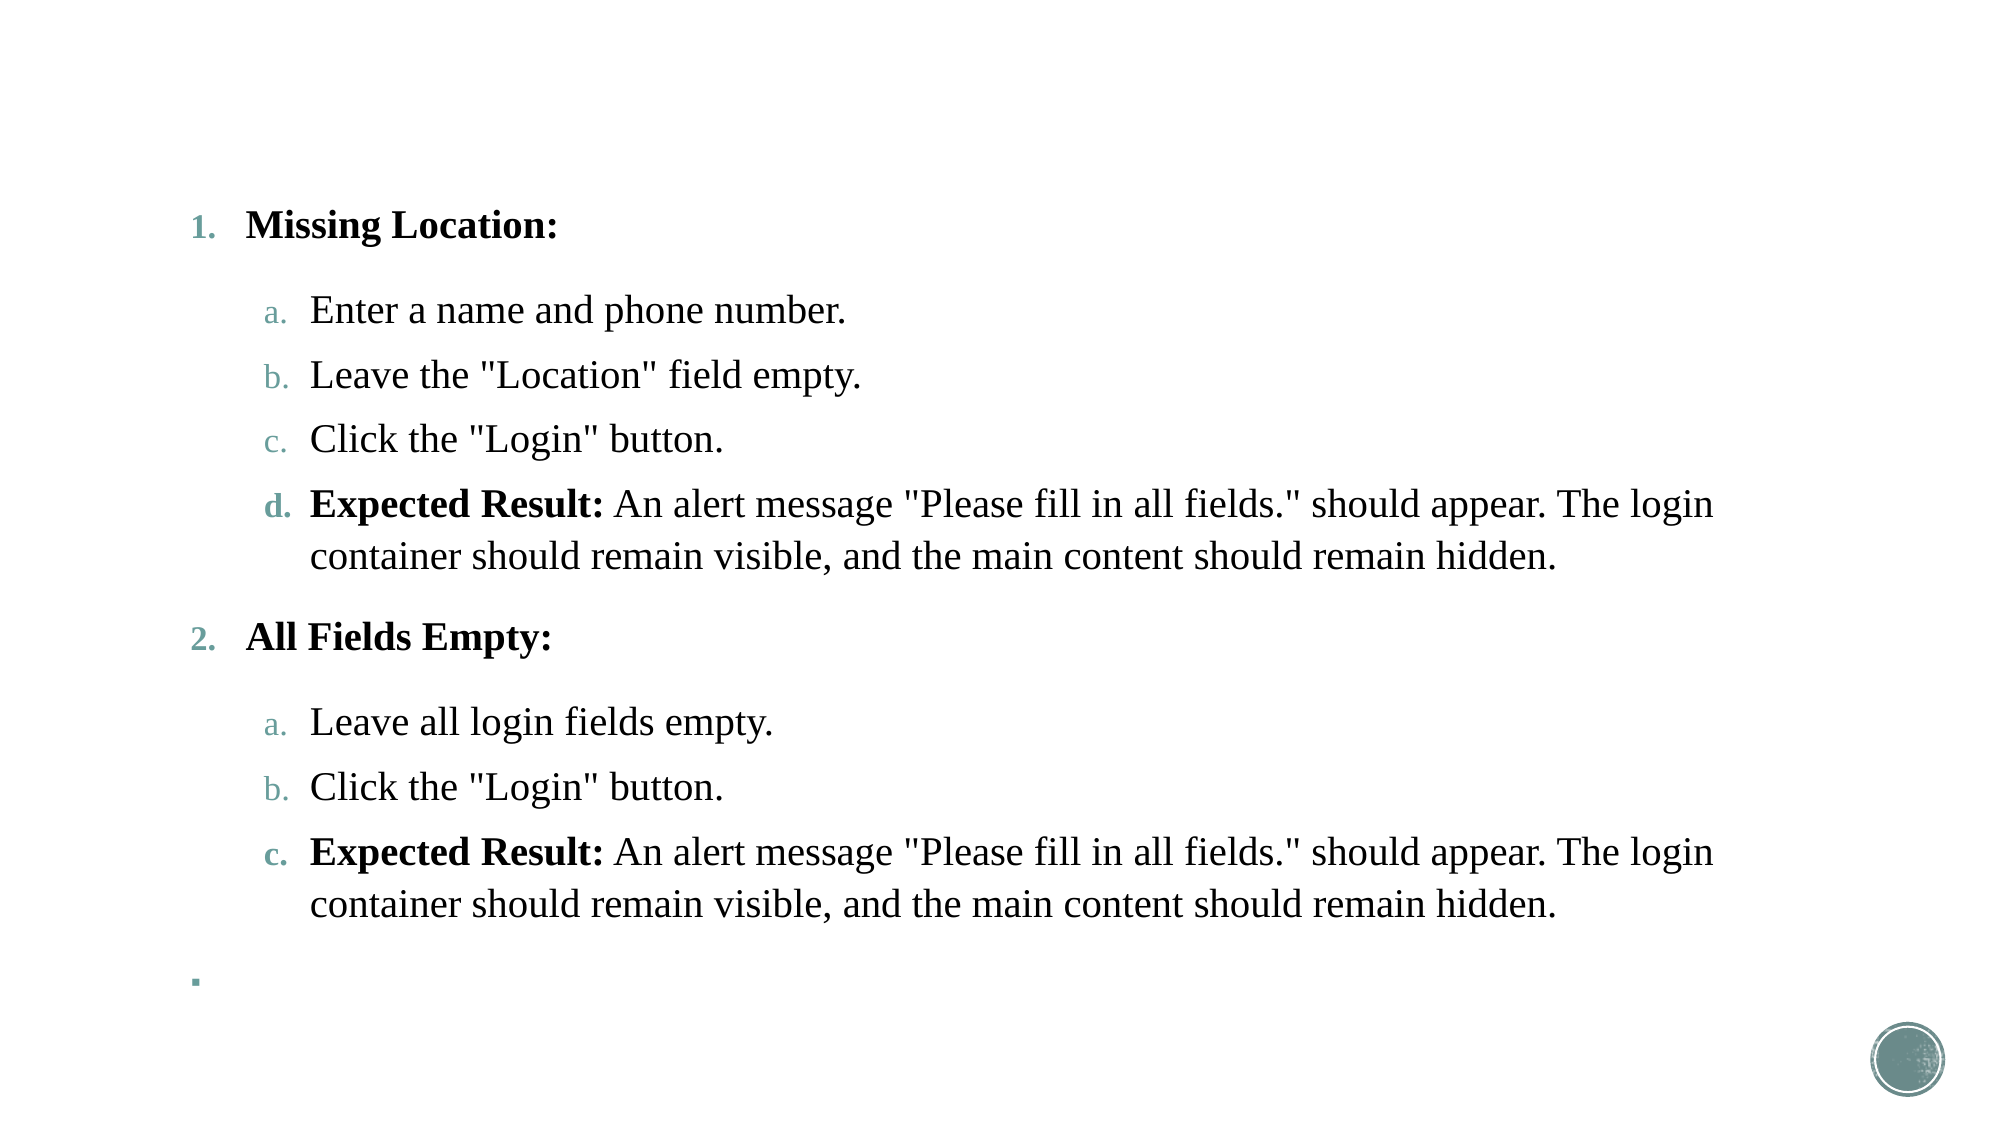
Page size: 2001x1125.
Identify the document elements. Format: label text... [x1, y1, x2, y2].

list Missing Location: Enter a name and phone number. Leave the "Location" field empty. Click the "Login" button. Expected Result: An alert message "Please fill in all fields." should appear. The login container should remain visible, and the main content should remain hidden. All Fields Empty: Leave all login fields empty. Click the "Login" button. Expected Result: An alert message "Please fill in all fields." should appear. The login container should remain visible, and the main content should remain hidden. [175, 186, 1826, 1013]
